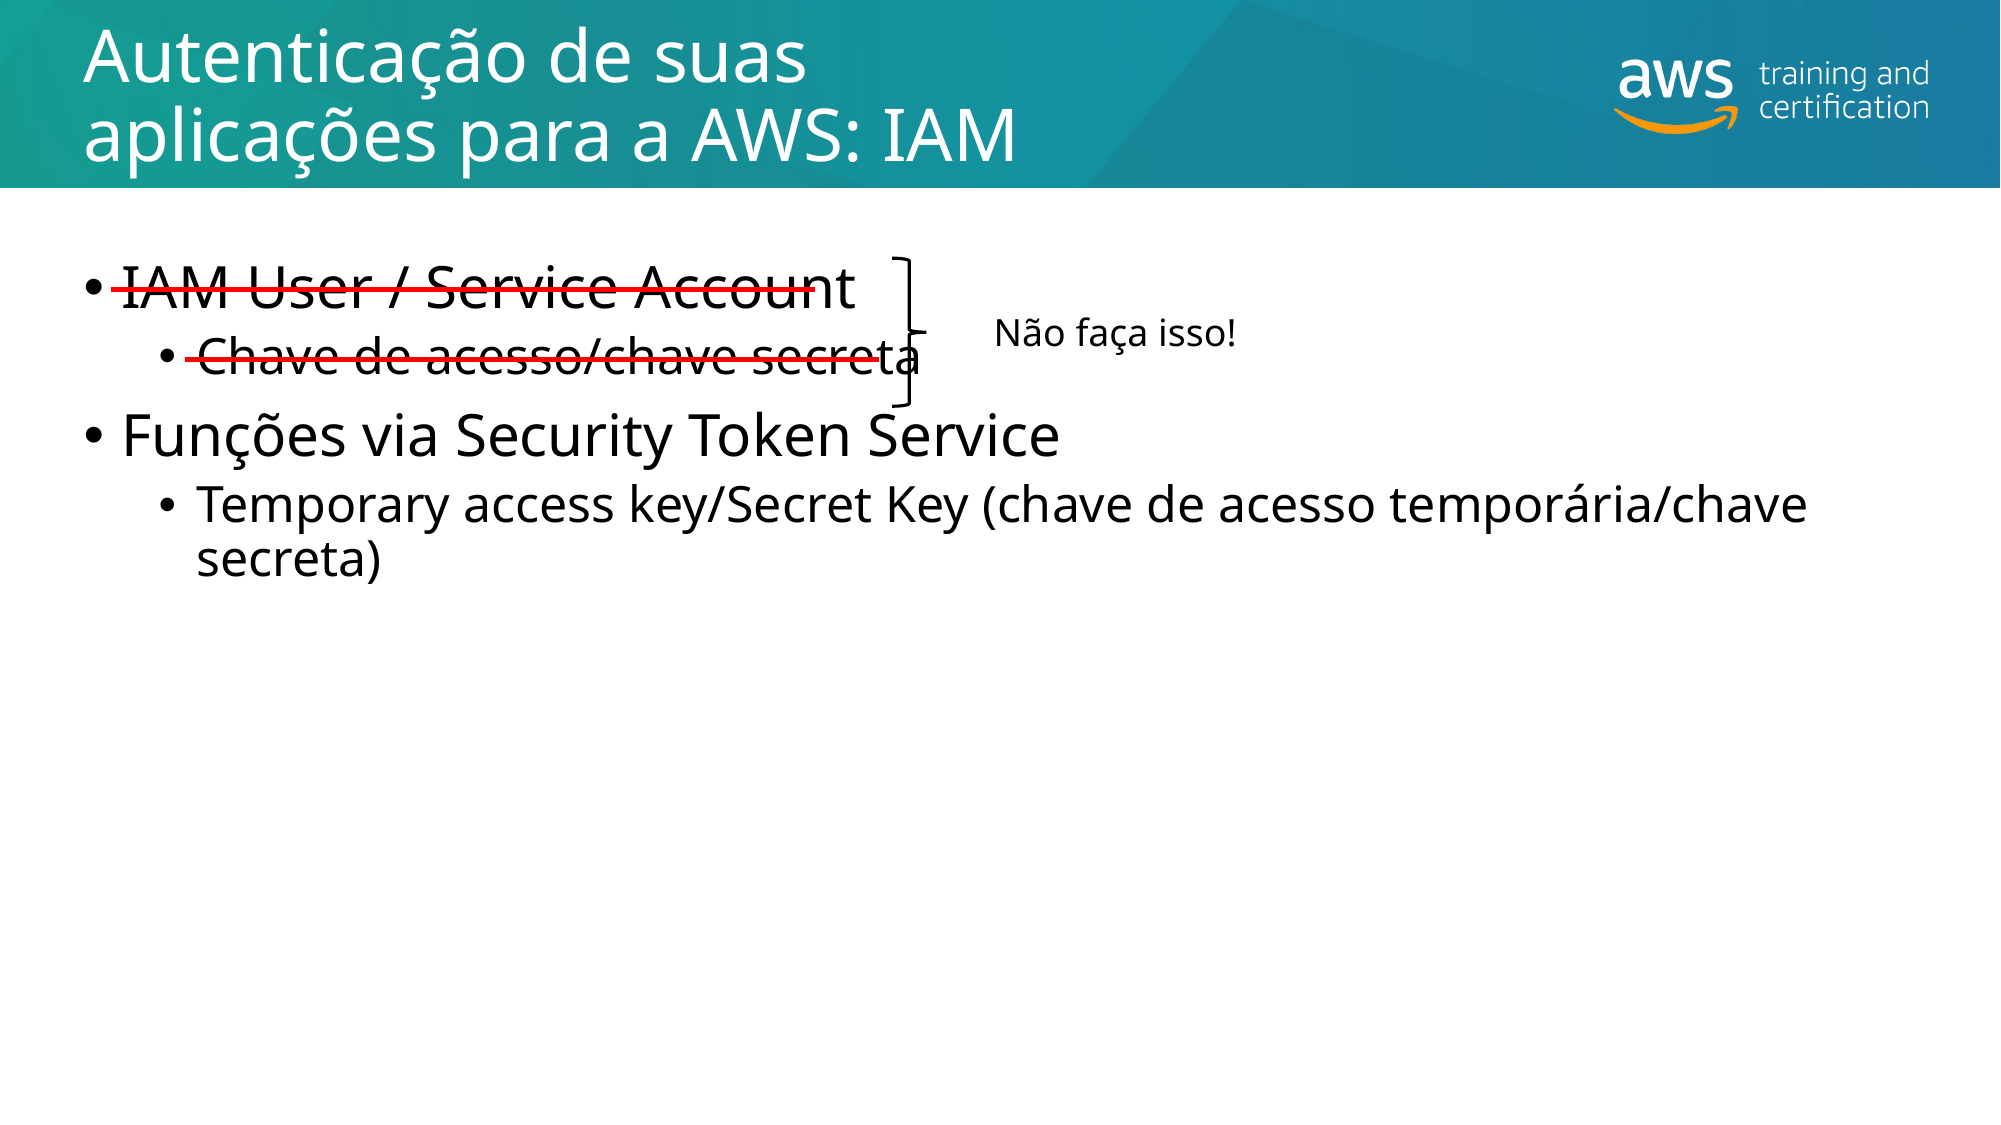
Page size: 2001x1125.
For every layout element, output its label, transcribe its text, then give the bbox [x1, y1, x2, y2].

title Autenticação de suas aplicações para a AWS: IAM [68, 29, 1111, 168]
list IAM User / Service Account Chave de acesso/chave secreta Funções via Security Token Service Temporary access key/Secret Key (chave de acesso temporária/chave secreta) [68, 250, 1932, 1014]
picture [0, 0, 2000, 188]
text_box [892, 257, 927, 407]
text_box Não faça isso! [978, 301, 1498, 362]
